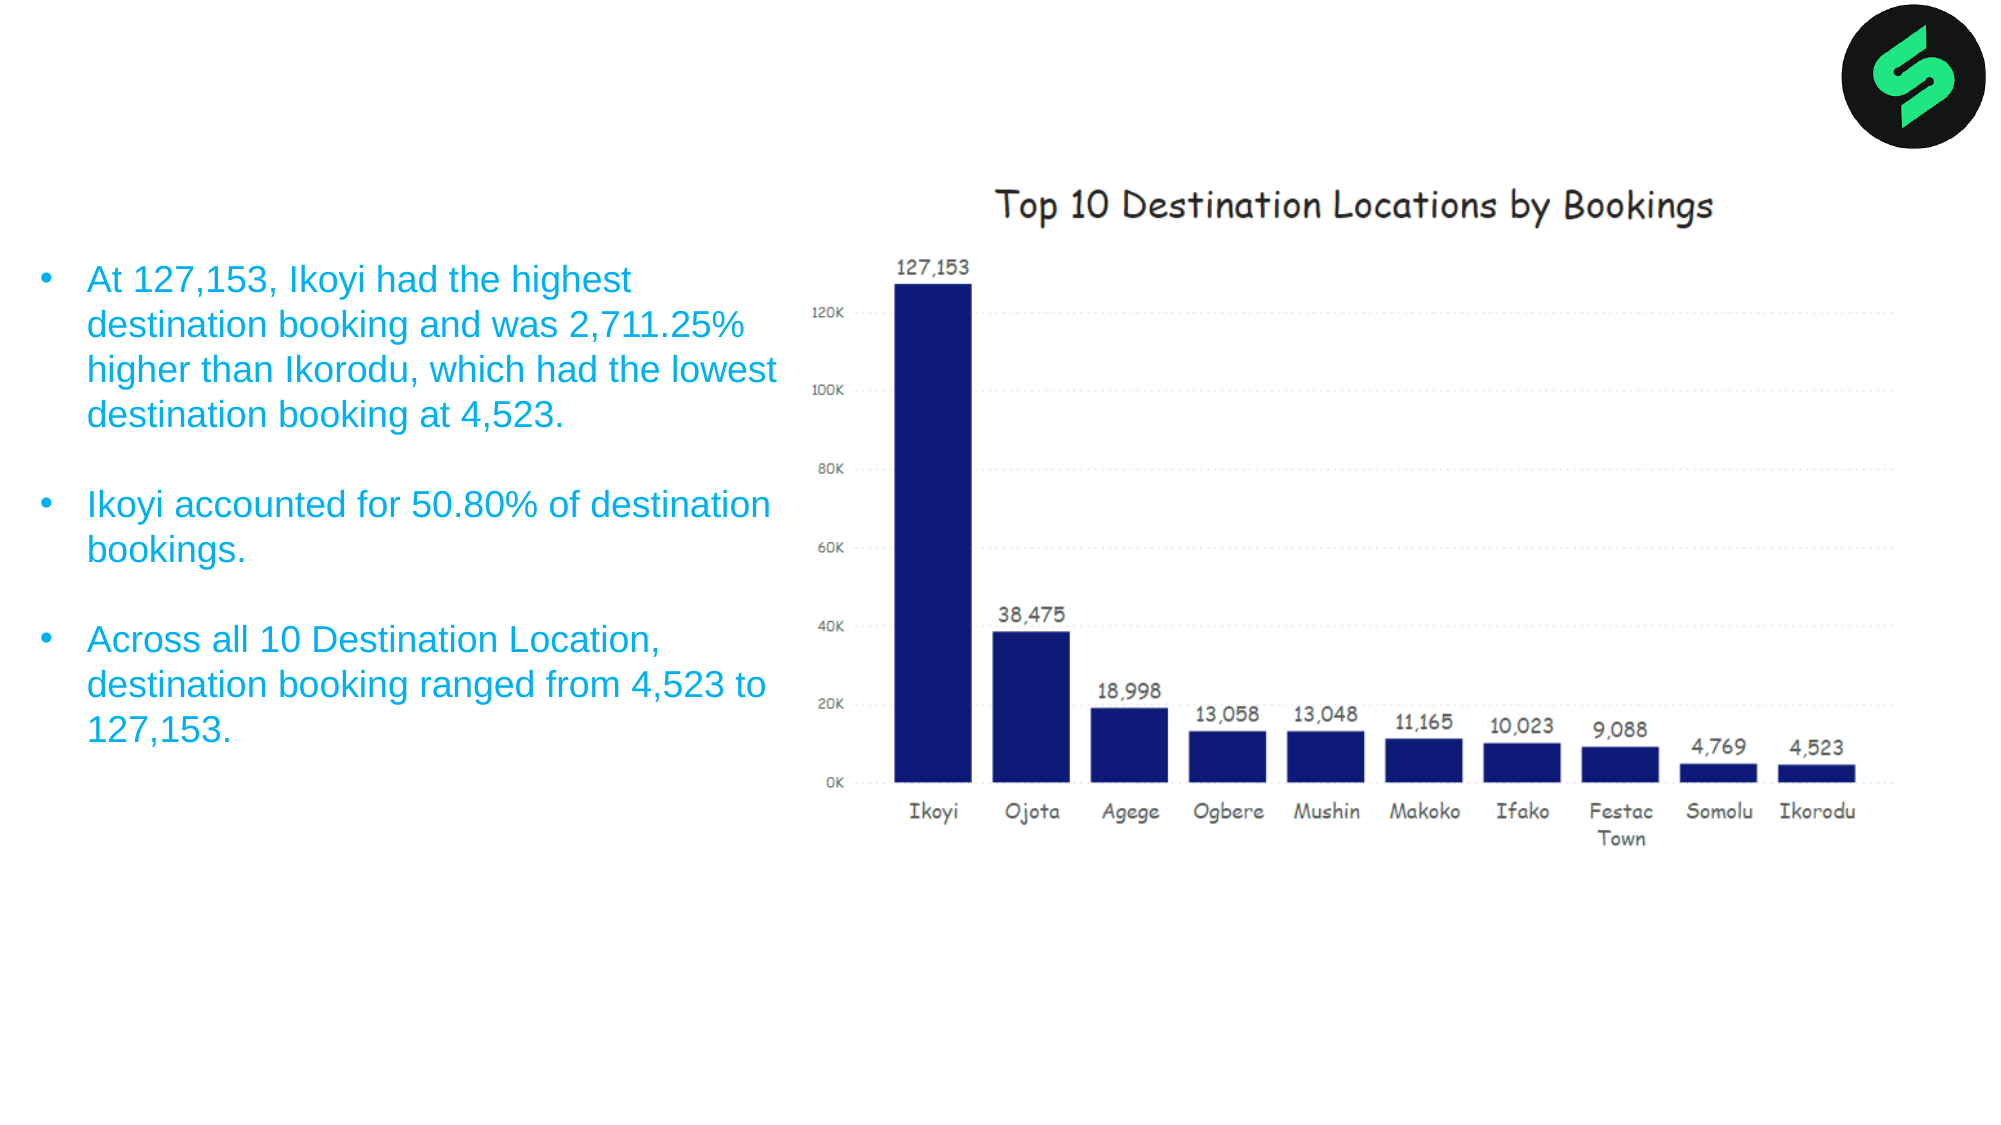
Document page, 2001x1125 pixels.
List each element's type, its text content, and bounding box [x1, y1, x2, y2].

picture [1841, 4, 1986, 149]
picture [799, 151, 1945, 878]
text_box ﻿At 127,153, Ikoyi had the highest destination booking and was 2,711.25% higher than Ikorodu, which had the lowest destination booking at 4,523. Ikoyi accounted for 50.80% of destination bookings. ﻿Across all 10 Destination Location, destination booking ranged from 4,523 to 127,153. [25, 247, 799, 847]
